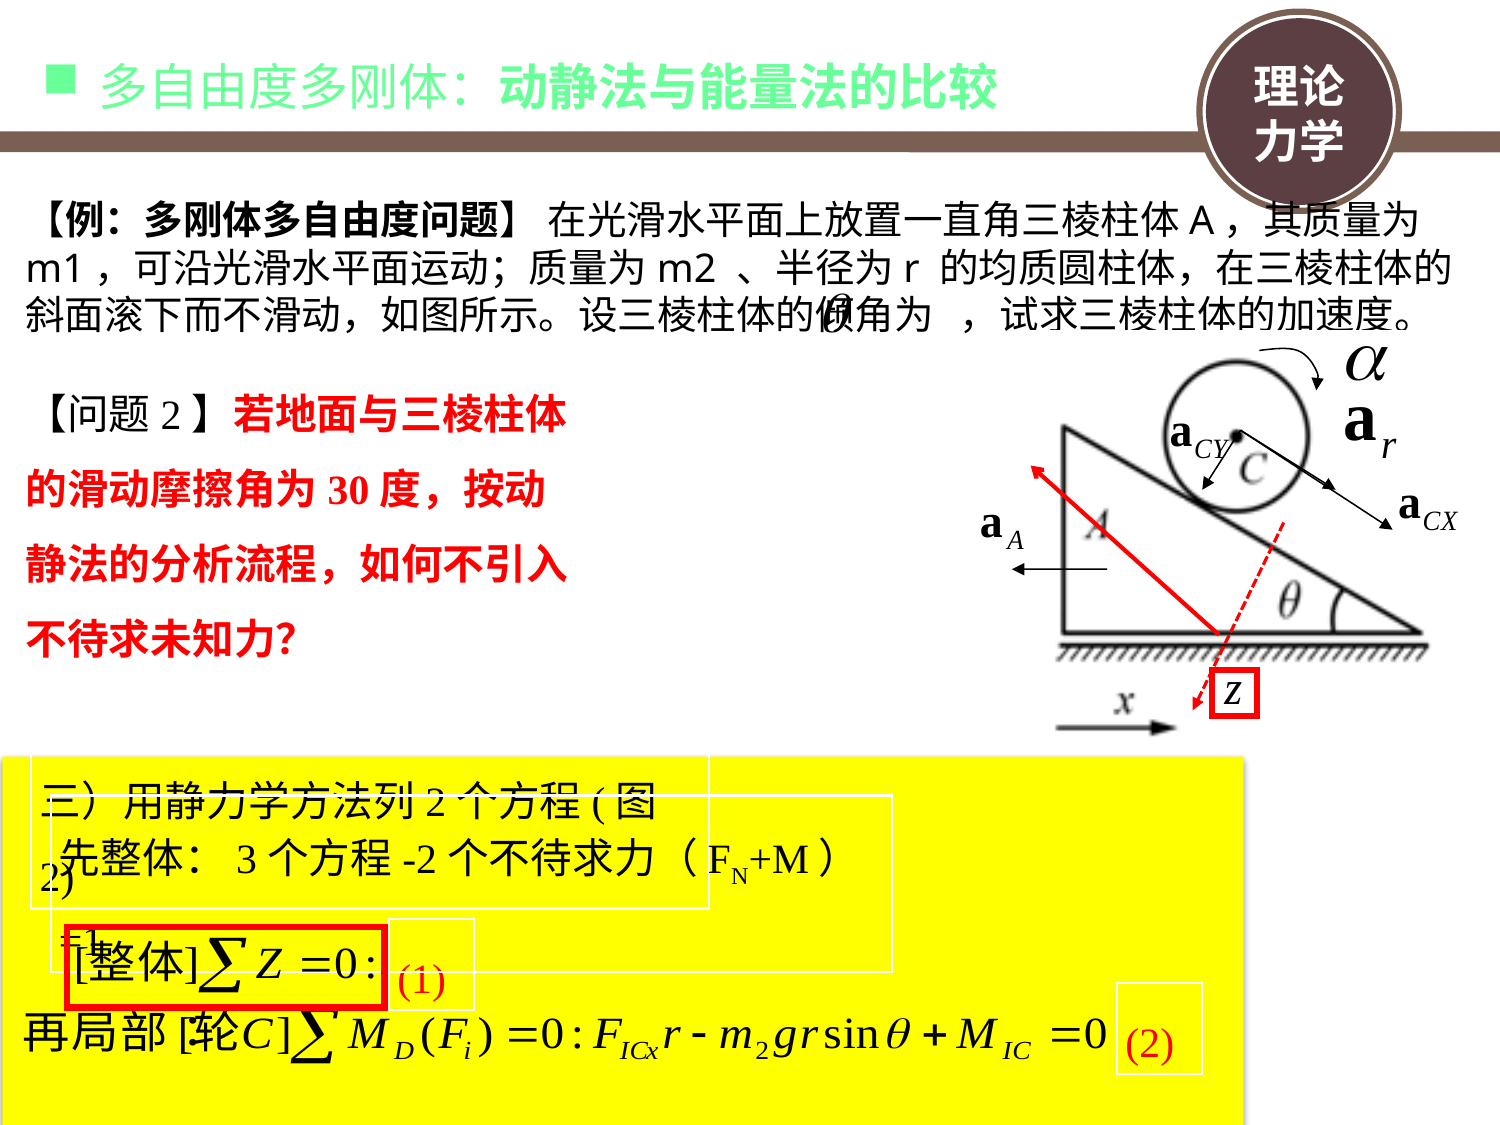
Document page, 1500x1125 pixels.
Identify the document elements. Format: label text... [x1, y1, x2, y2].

text_box 三）用静力学方法列2个方程(图2) [31, 741, 710, 909]
text_box (2) [1117, 982, 1203, 1075]
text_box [973, 330, 1470, 748]
text_box 多自由度多刚体：动静法与能量法的比较 [34, 21, 1169, 139]
text_box 先整体：3个方程-2个不待求力（FN+M）=1 [50, 795, 893, 973]
text_box 【问题2】若地面与三棱柱体的滑动摩擦角为30度，按动静法的分析流程，如何不引入不待求未知力？ [17, 354, 592, 672]
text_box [1030, 465, 1220, 636]
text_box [1192, 521, 1285, 711]
text_box [2, 756, 1244, 1125]
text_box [16, 1000, 1115, 1075]
text_box 【例：多刚体多自由度问题】 在光滑水平面上放置一直角三棱柱体A，其质量为m1，可沿光滑水平面运动；质量为m2 、半径为r 的均质圆柱体，在三棱柱体的斜面滚下而不滑动，如图所示。设三棱柱体的倾角为 ，试求三棱柱体的加速度。 [17, 139, 1483, 394]
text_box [813, 279, 863, 348]
text_box (1) [390, 973, 475, 993]
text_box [1215, 672, 1254, 714]
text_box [69, 929, 382, 1005]
